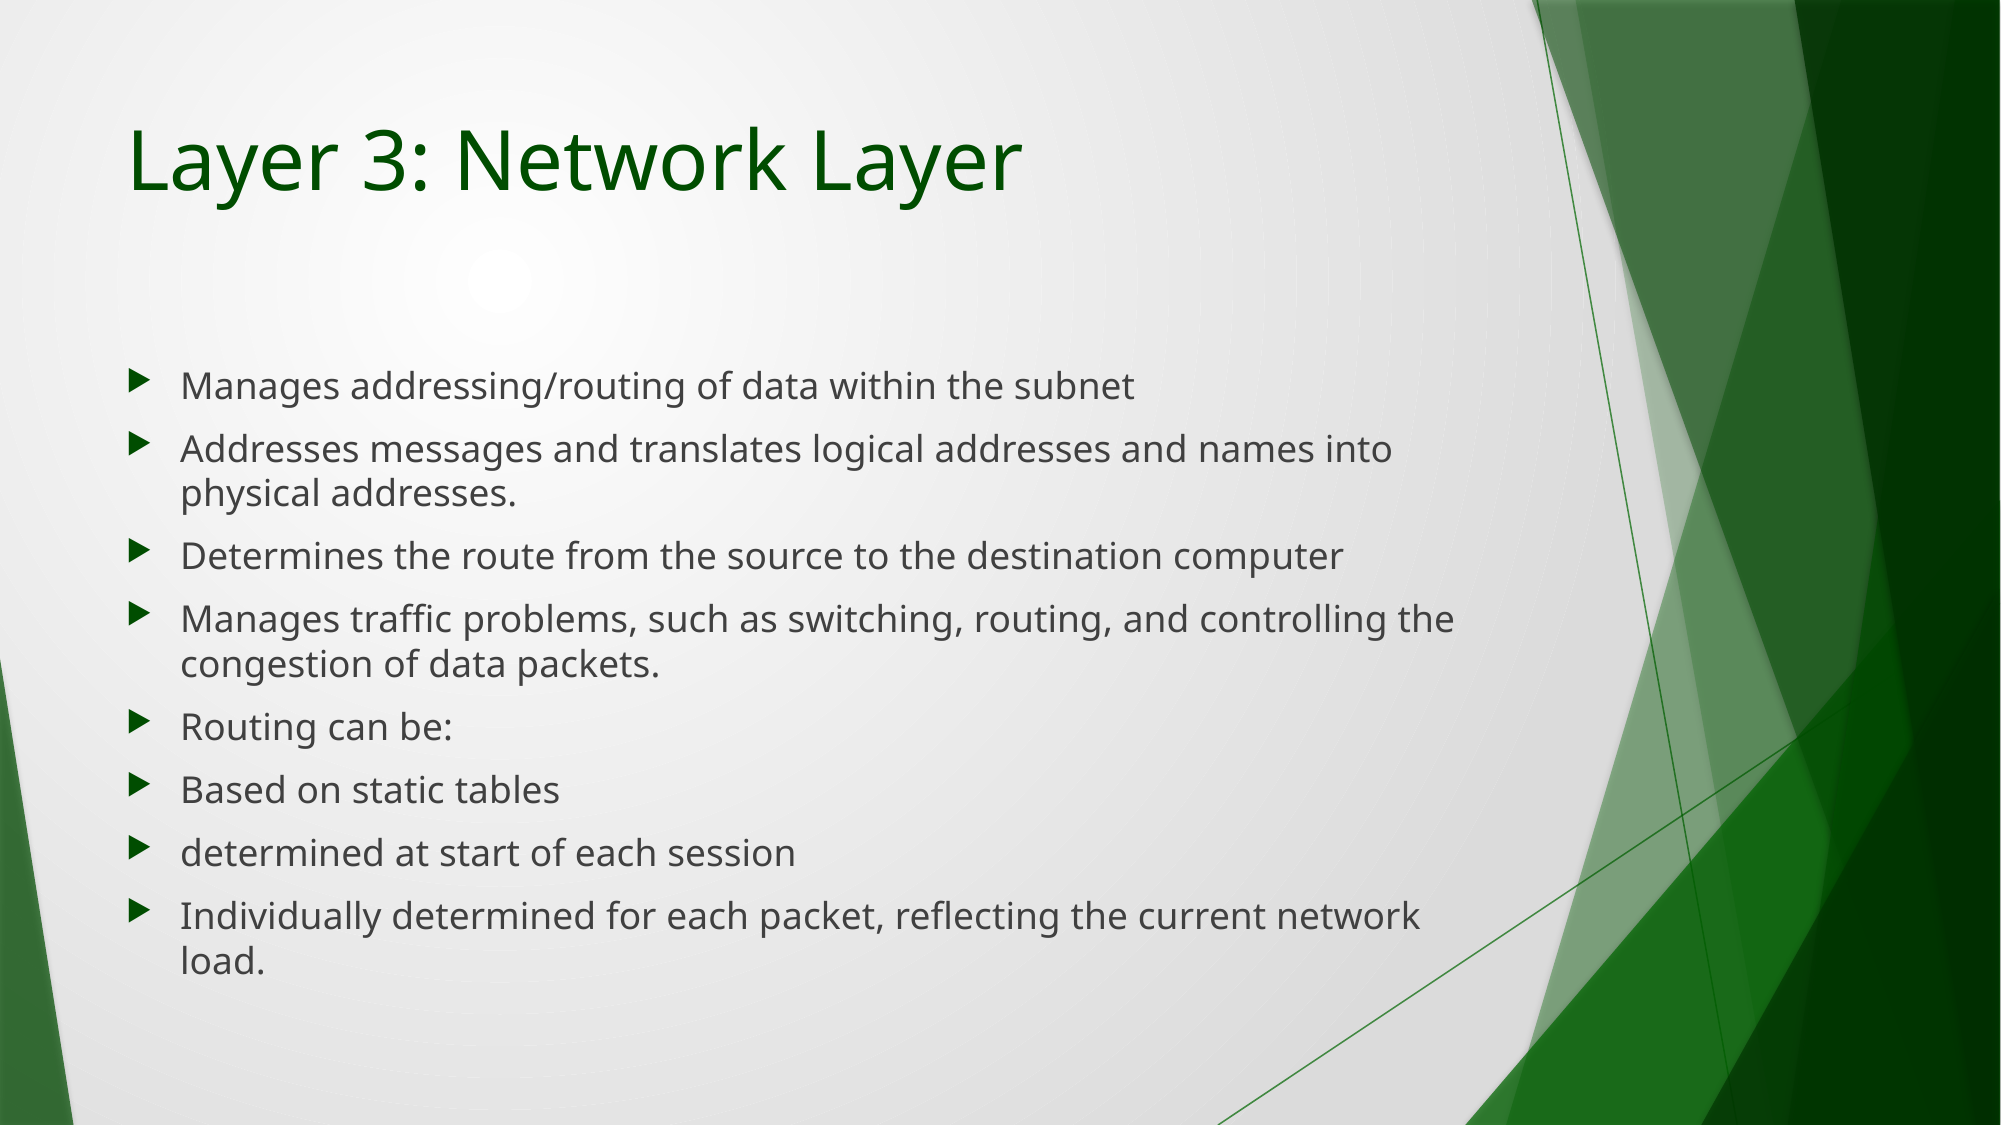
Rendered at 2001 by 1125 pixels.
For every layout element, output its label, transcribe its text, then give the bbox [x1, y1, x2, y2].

list Manages addressing/routing of data within the subnet Addresses messages and translates logical addresses and names into physical addresses. Determines the route from the source to the destination computer Manages traffic problems, such as switching, routing, and controlling the congestion of data packets. Routing can be: Based on static tables determined at start of each session Individually determined for each packet, reflecting the current network load. [111, 354, 1522, 992]
title Layer 3: Network Layer [111, 99, 1522, 317]
